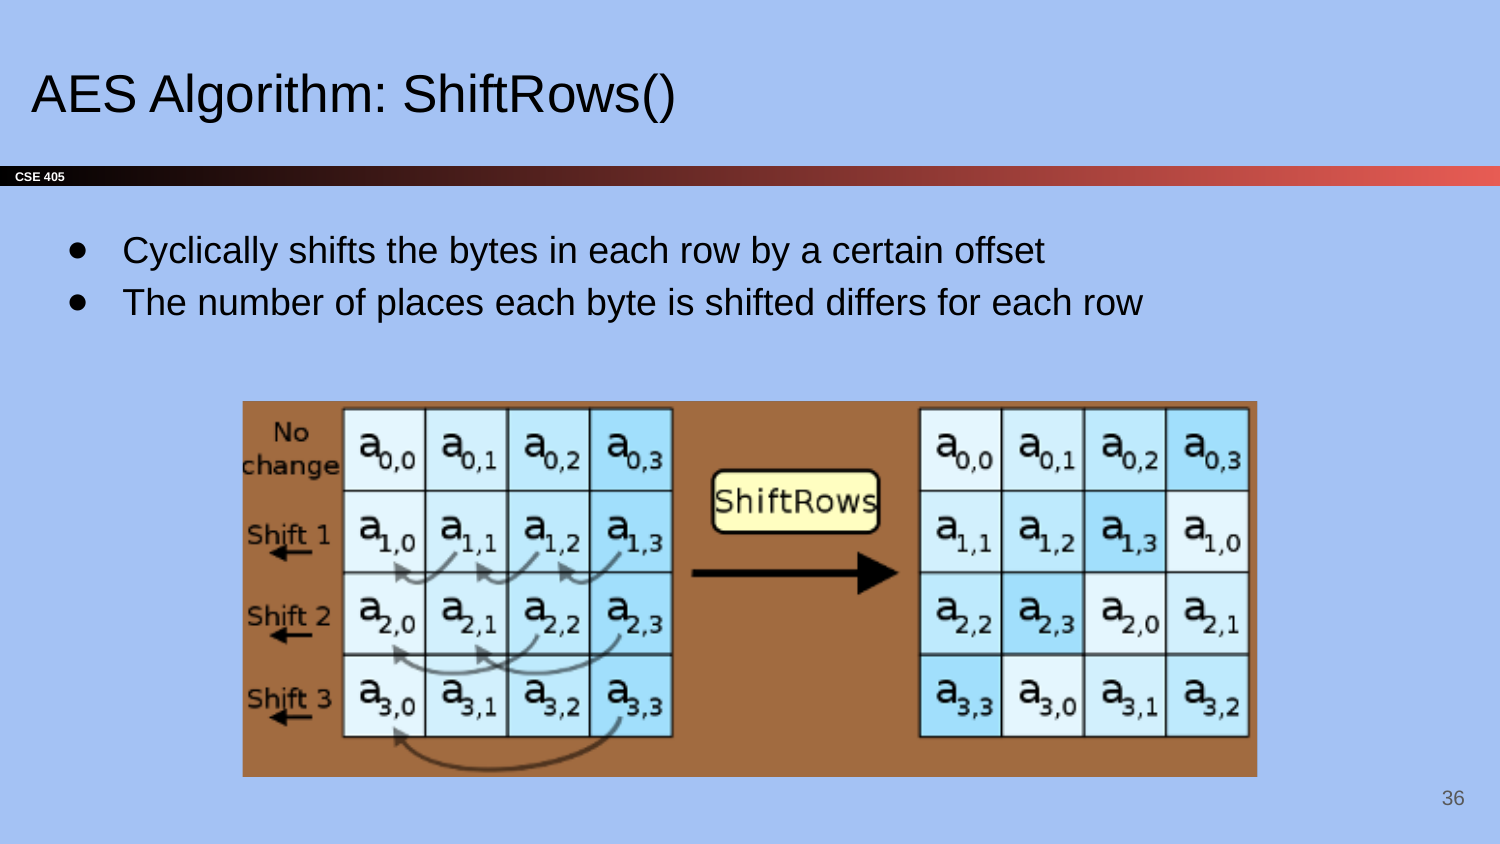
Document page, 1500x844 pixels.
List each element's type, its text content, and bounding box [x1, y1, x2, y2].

picture [242, 401, 1258, 777]
title AES Algorithm: ShiftRows() [16, 44, 1415, 139]
list Cyclically shifts the bytes in each row by a certain offset The number of places each byte is shifted differs for each row [32, 204, 1431, 823]
slide_number ‹#› [1389, 764, 1480, 830]
